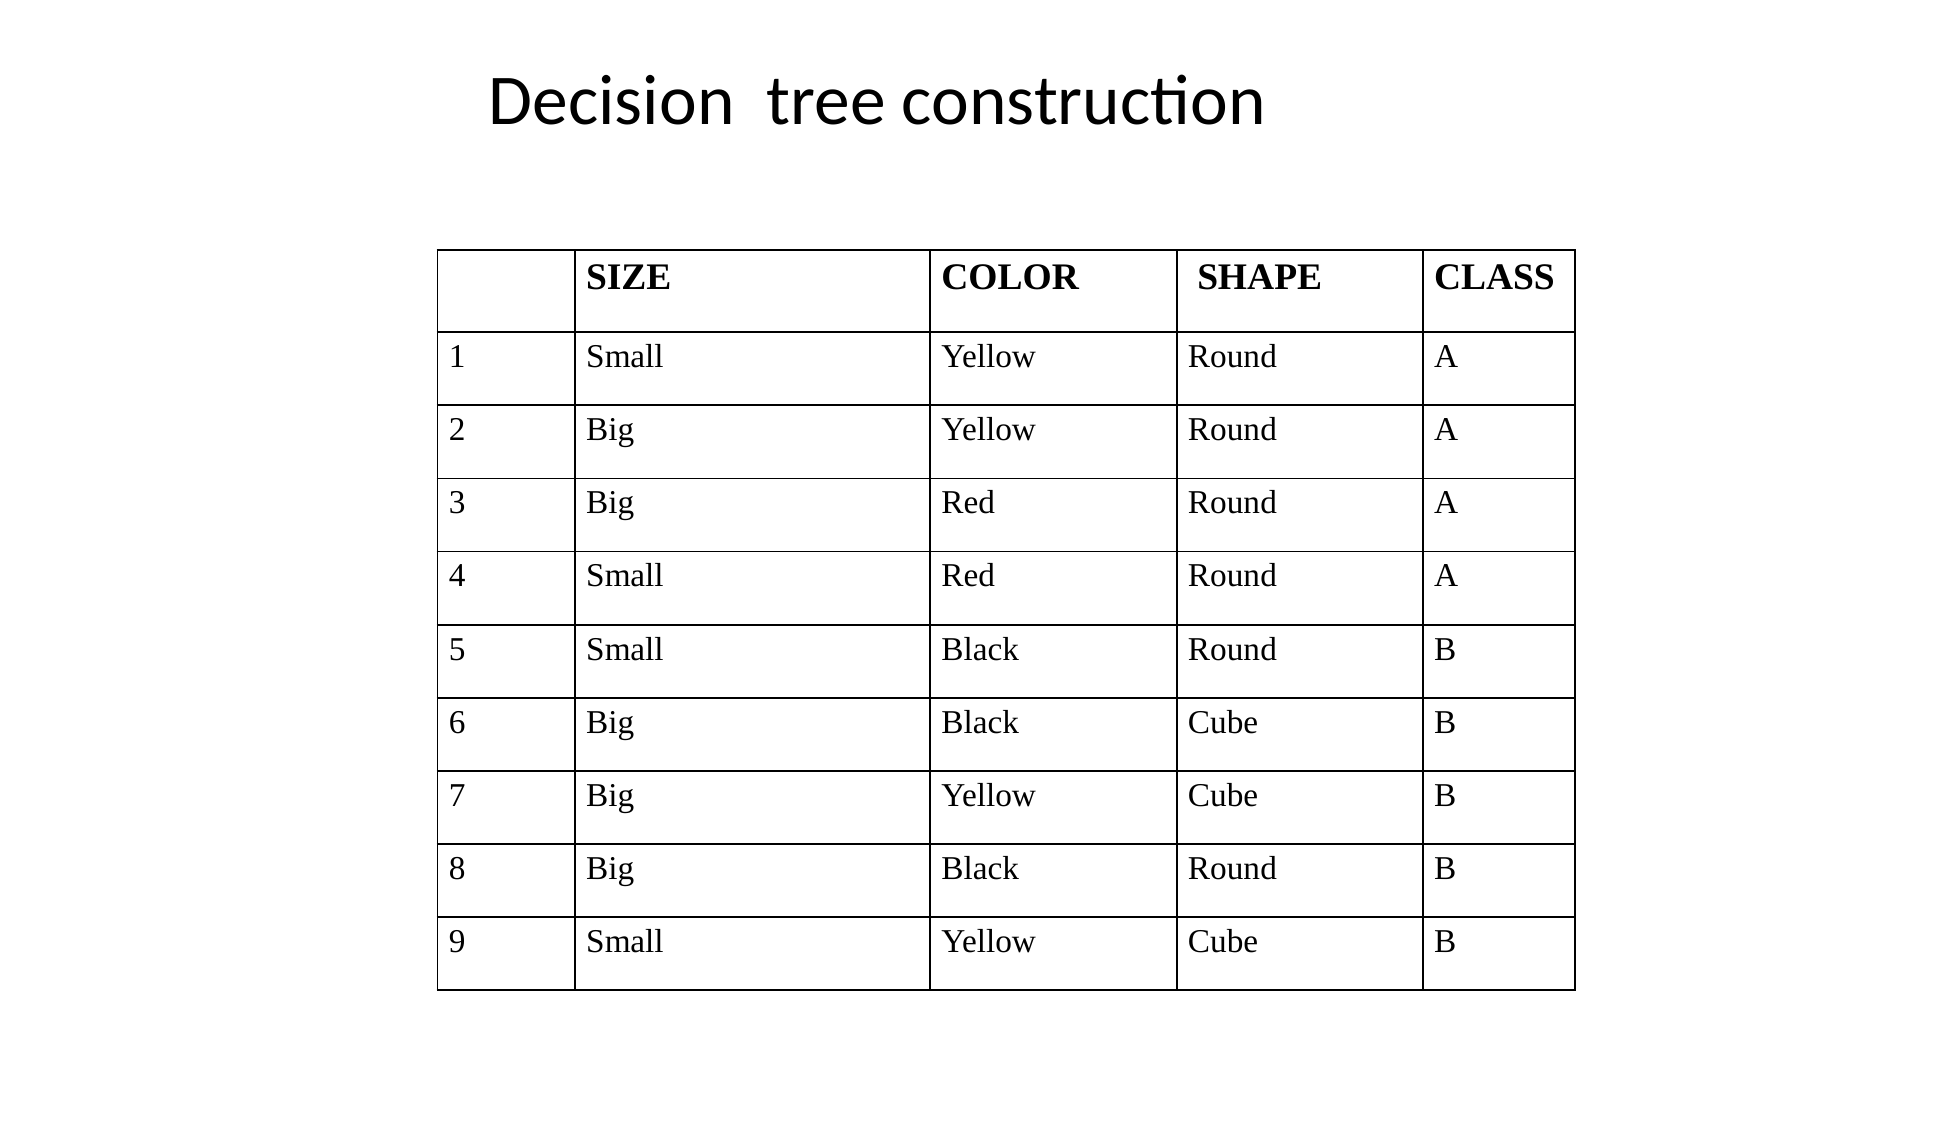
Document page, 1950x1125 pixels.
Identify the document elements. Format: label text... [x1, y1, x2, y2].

table_cell Small [576, 918, 929, 989]
table_header COLOR [931, 251, 1176, 331]
table_cell B [1424, 699, 1574, 770]
table_cell Round [1178, 552, 1422, 624]
table_cell 5 [438, 626, 574, 697]
table_cell Yellow [931, 333, 1176, 404]
table_cell Cube [1178, 699, 1422, 770]
table_cell Cube [1178, 772, 1422, 843]
table_cell 1 [438, 333, 574, 404]
table_cell 3 [438, 479, 574, 551]
table_cell Cube [1178, 918, 1422, 989]
title Decision tree construction [0, 45, 1756, 233]
table_cell Big [576, 479, 929, 551]
table_cell Round [1178, 333, 1422, 404]
table_cell 9 [438, 918, 574, 989]
table_cell Big [576, 699, 929, 770]
table_header CLASS [1424, 251, 1574, 331]
table_cell A [1424, 406, 1574, 478]
table_header [438, 251, 574, 331]
table_cell B [1424, 626, 1574, 697]
table_cell 4 [438, 552, 574, 624]
table_cell Round [1178, 845, 1422, 916]
table_header SIZE [576, 251, 929, 331]
table_cell Yellow [931, 772, 1176, 843]
table_cell B [1424, 845, 1574, 916]
table_cell Red [931, 479, 1176, 551]
table_cell 6 [438, 699, 574, 770]
table_cell Black [931, 845, 1176, 916]
table_cell Big [576, 845, 929, 916]
table_cell 8 [438, 845, 574, 916]
table_cell Small [576, 626, 929, 697]
table_cell A [1424, 333, 1574, 404]
table_cell 2 [438, 406, 574, 478]
table_cell Round [1178, 626, 1422, 697]
table_cell Black [931, 699, 1176, 770]
table_cell B [1424, 772, 1574, 843]
table_cell Small [576, 552, 929, 624]
table_cell Red [931, 552, 1176, 624]
table_cell Black [931, 626, 1176, 697]
table_cell A [1424, 552, 1574, 624]
table_cell Yellow [931, 918, 1176, 989]
table_cell Big [576, 406, 929, 478]
table_cell A [1424, 479, 1574, 551]
table_cell Round [1178, 479, 1422, 551]
table_cell Yellow [931, 406, 1176, 478]
table_cell Small [576, 333, 929, 404]
table_cell Big [576, 772, 929, 843]
table_cell 7 [438, 772, 574, 843]
table_cell Round [1178, 406, 1422, 478]
table_cell B [1424, 918, 1574, 989]
table_header SHAPE [1178, 251, 1422, 331]
